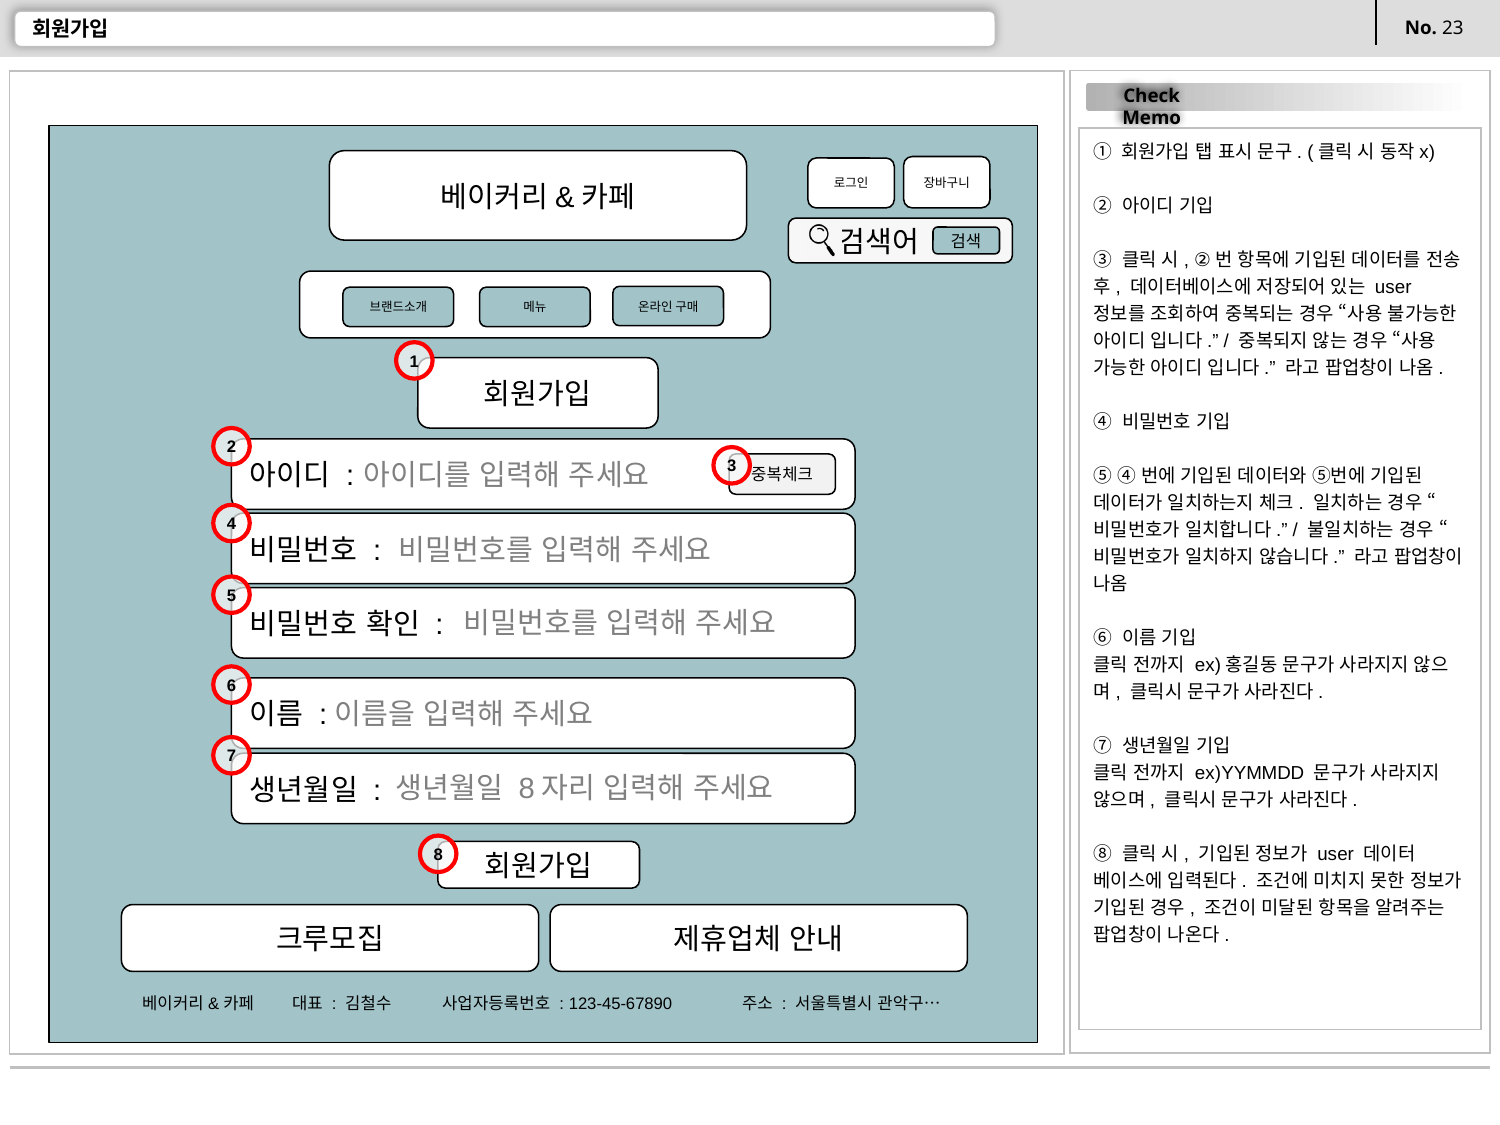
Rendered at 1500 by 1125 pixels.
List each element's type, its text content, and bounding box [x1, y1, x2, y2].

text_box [48, 125, 1038, 1043]
text_box ① 회원가입 탭 표시 문구. (클릭 시 동작x) ② 아이디 기입 ③ 클릭 시, ②번 항목에 기입된 데이터를 전송 후, 데이터베이스에 저장되어 있는 user 정보를 조회하여 중복되는 경우 “사용 불가능한 아이디 입니다.” / 중복되지 않는 경우 “사용 가능한 아이디 입니다.” 라고 팝업창이 나옴. ④ 비밀번호 기입 ⑤ ④번에 기입된 데이터와 ⑤번에 기입된 데이터가 일치하는지 체크. 일치하는 경우 “비밀번호가 일치합니다.” / 불일치하는 경우 “비밀번호가 일치하지 않습니다.” 라고 팝업창이 나옴 ⑥ 이름 기입 클릭 전까지 ex)홍길동 문구가 사라지지 않으며, 클릭시 문구가 사라진다. ⑦ 생년월일 기입 클릭 전까지 ex)YYMMDD 문구가 사라지지 않으며, 클릭시 문구가 사라진다. ⑧ 클릭 시, 기입된 정보가 user 데이터 베이스에 입력된다. 조건에 미치지 못한 정보가 기입된 경우, 조건이 미달된 항목을 알려주는 팝업창이 나온다. [1078, 128, 1481, 1030]
title 회원가입 [17, 14, 831, 42]
